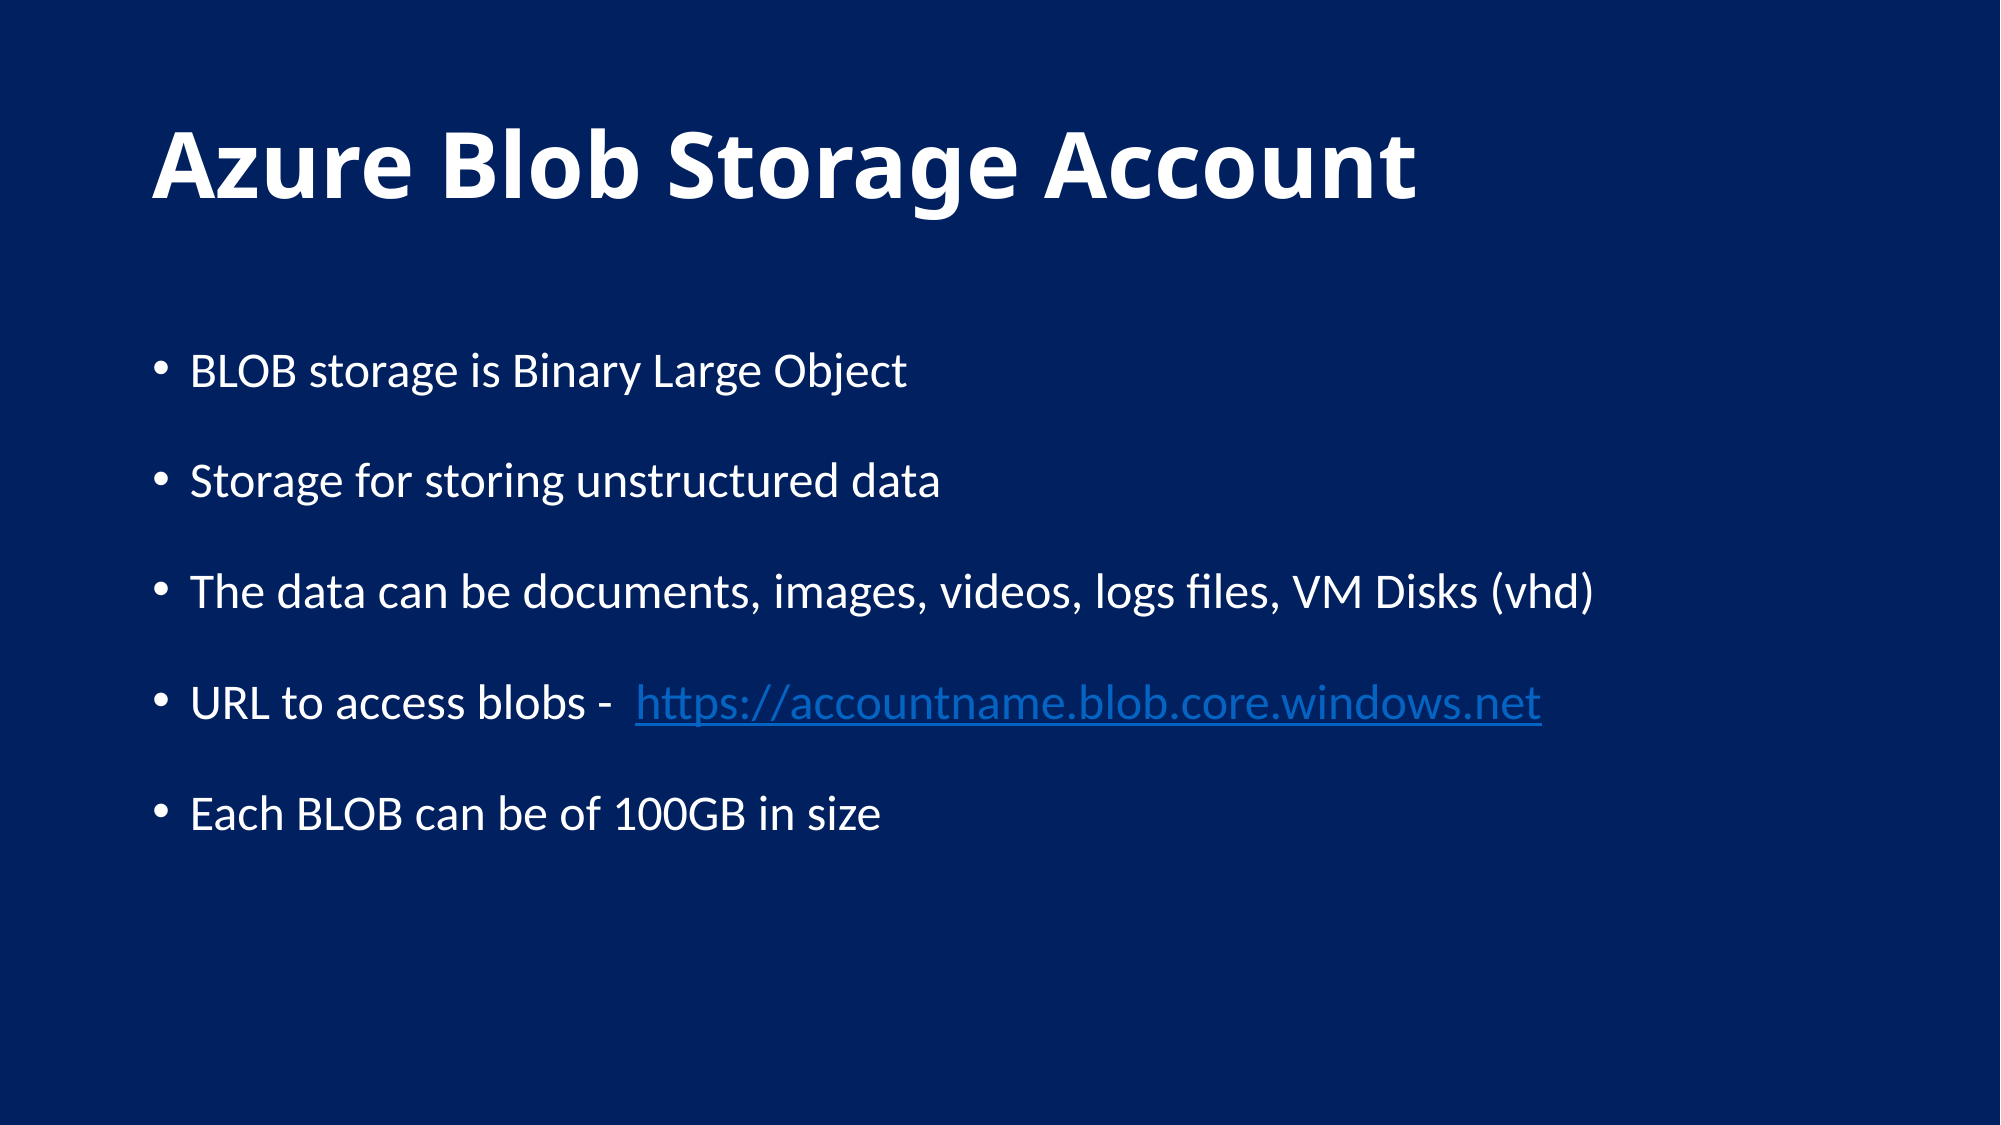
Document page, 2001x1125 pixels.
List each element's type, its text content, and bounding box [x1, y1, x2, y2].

list BLOB storage is Binary Large Object Storage for storing unstructured data The data can be documents, images, videos, logs files, VM Disks (vhd) URL to access blobs - https://accountname.blob.core.windows.net Each BLOB can be of 100GB in size [137, 299, 1863, 1014]
title Azure Blob Storage Account [137, 59, 1863, 278]
